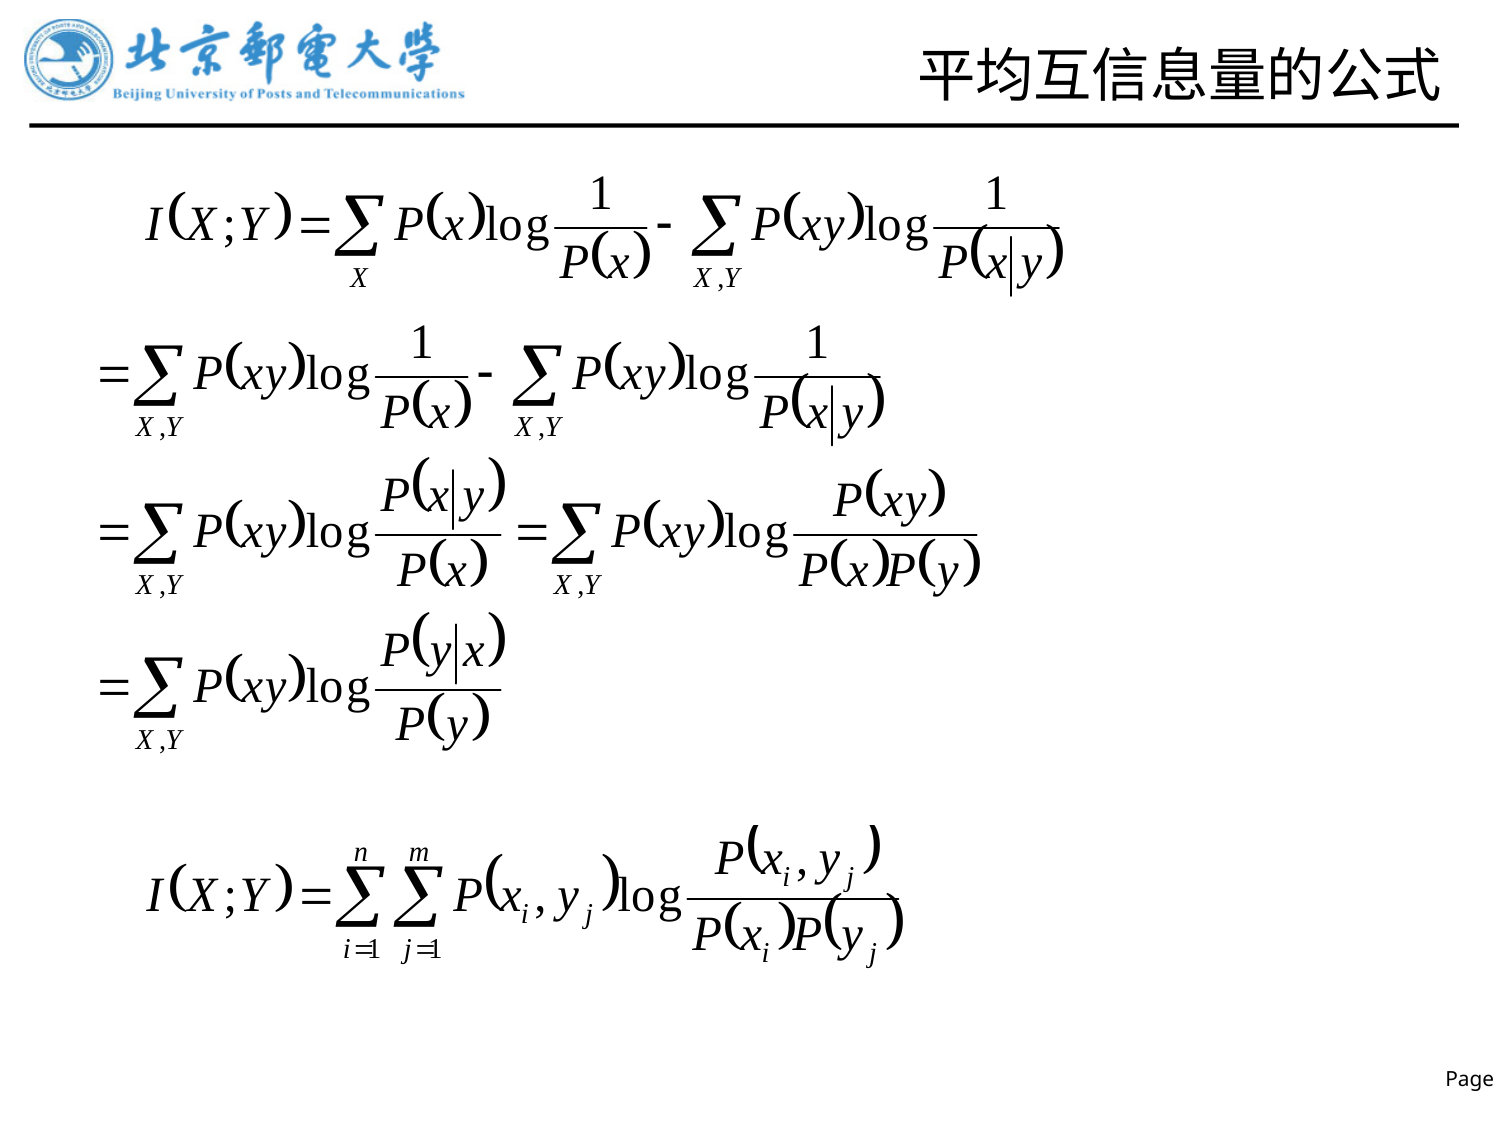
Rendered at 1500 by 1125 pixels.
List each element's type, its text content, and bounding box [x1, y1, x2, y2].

title 平均互信息量的公式 [736, 16, 1457, 130]
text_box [137, 824, 907, 978]
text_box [88, 162, 1068, 763]
picture [23, 19, 467, 102]
